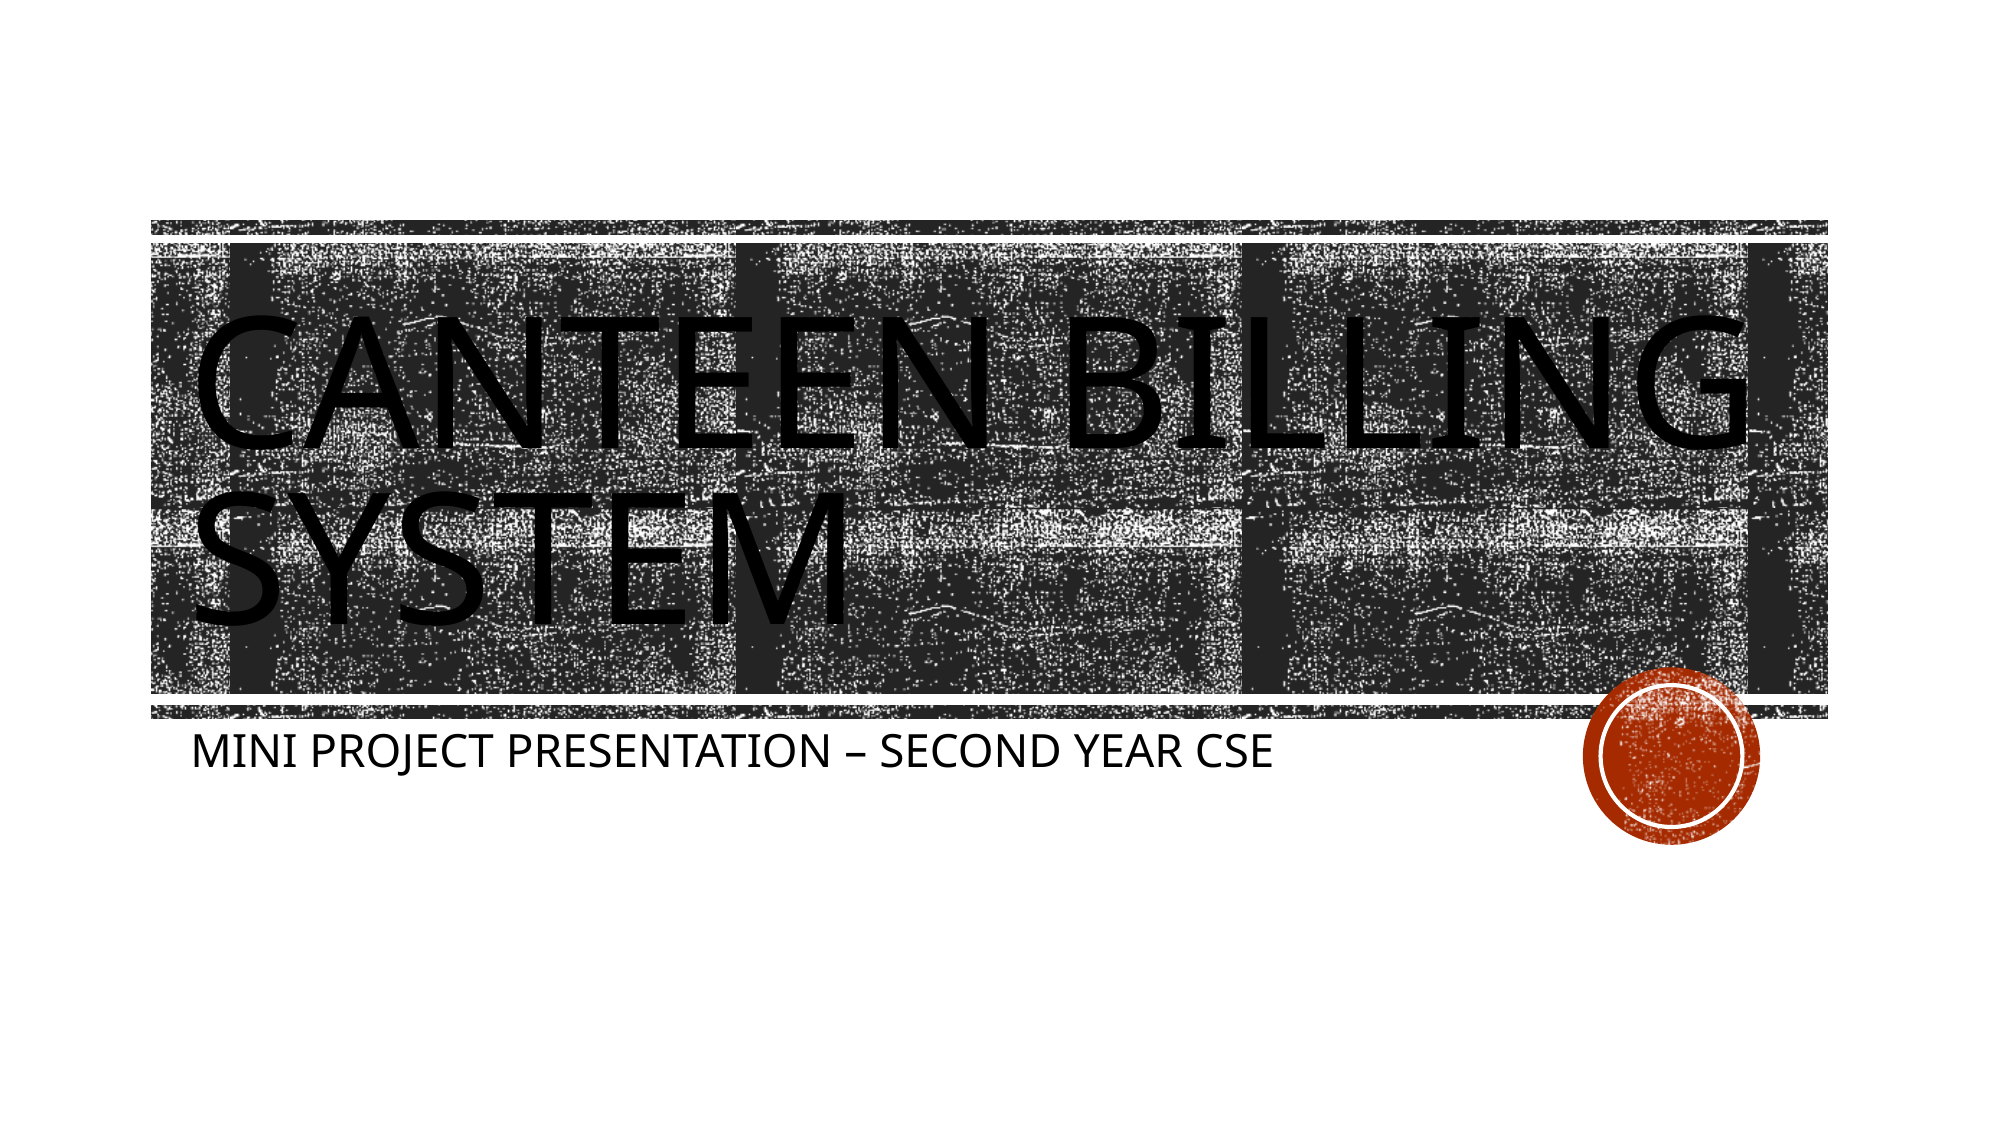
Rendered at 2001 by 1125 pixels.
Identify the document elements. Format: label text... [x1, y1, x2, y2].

subtitle MINI PROJECT PRESENTATION – SECOND YEAR CSE [175, 720, 1470, 896]
title Canteen Billing system [172, 234, 1808, 733]
